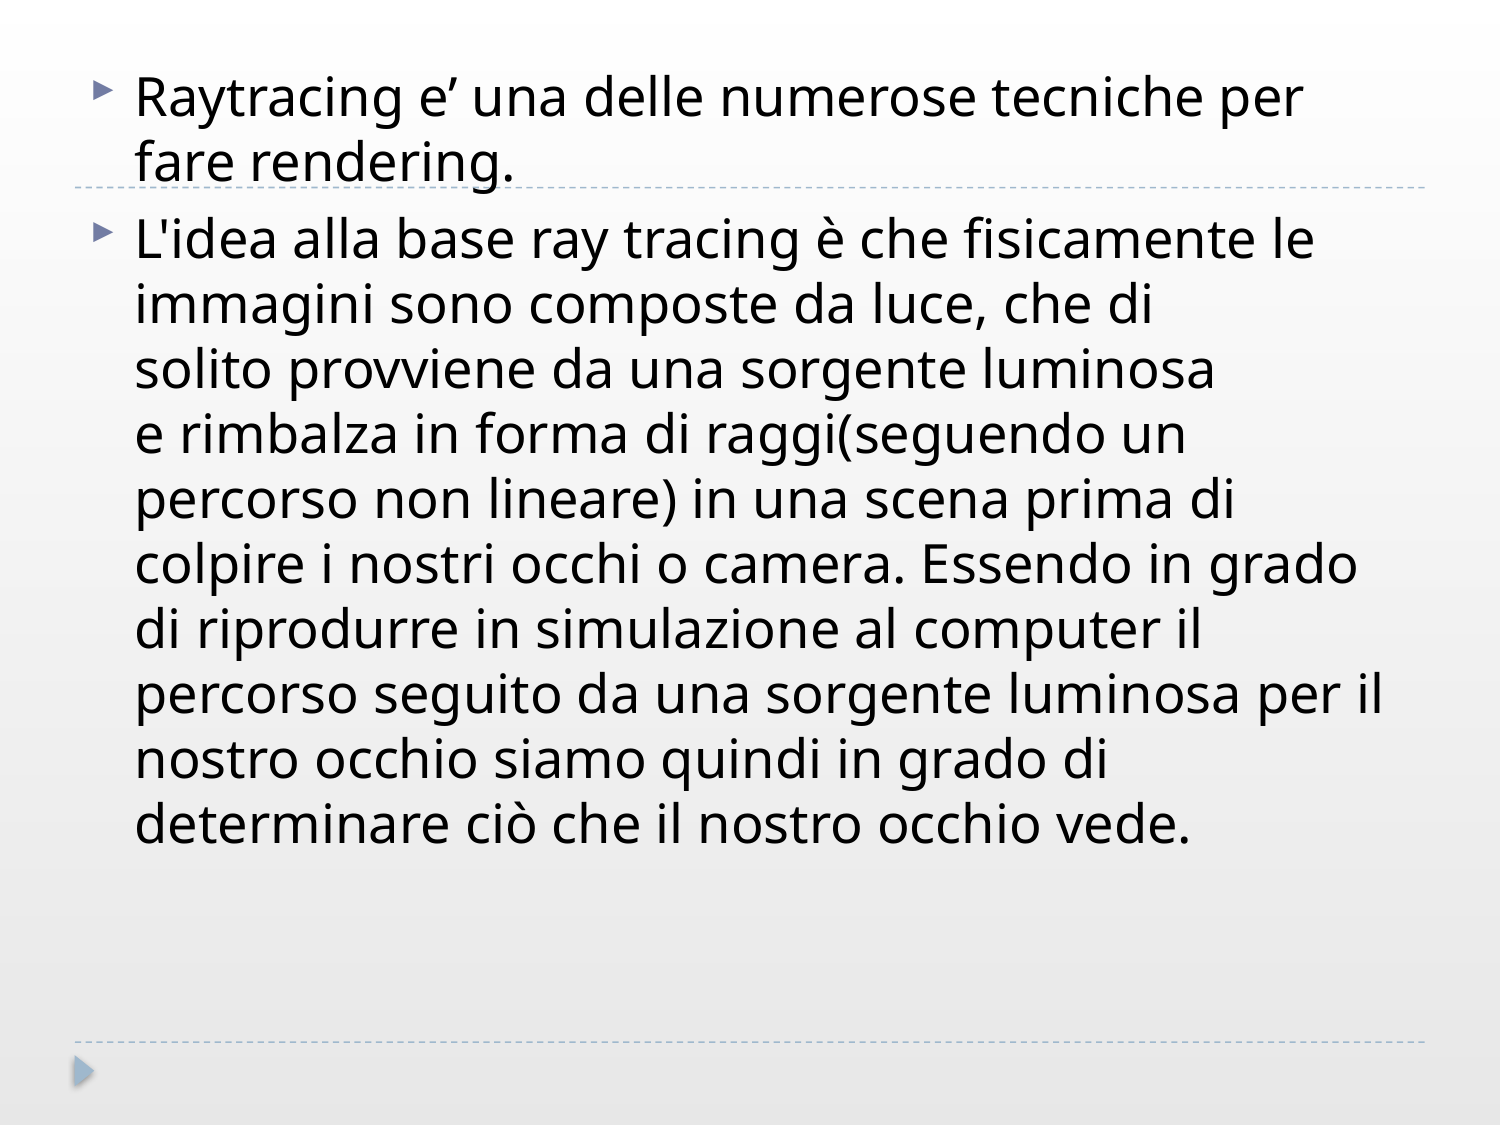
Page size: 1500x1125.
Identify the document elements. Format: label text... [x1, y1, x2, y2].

list Raytracing e’ una delle numerose tecniche per fare rendering. L'idea alla base ray tracing è che fisicamente le immagini sono composte da luce, che di solito provviene da una sorgente luminosa e rimbalza in forma di raggi(seguendo un percorso non lineare) in una scena prima di colpire i nostri occhi o camera. Essendo in grado di riprodurre in simulazione al computer il percorso seguito da una sorgente luminosa per il nostro occhio siamo quindi in grado di determinare ciò che il nostro occhio vede. [75, 54, 1425, 1010]
